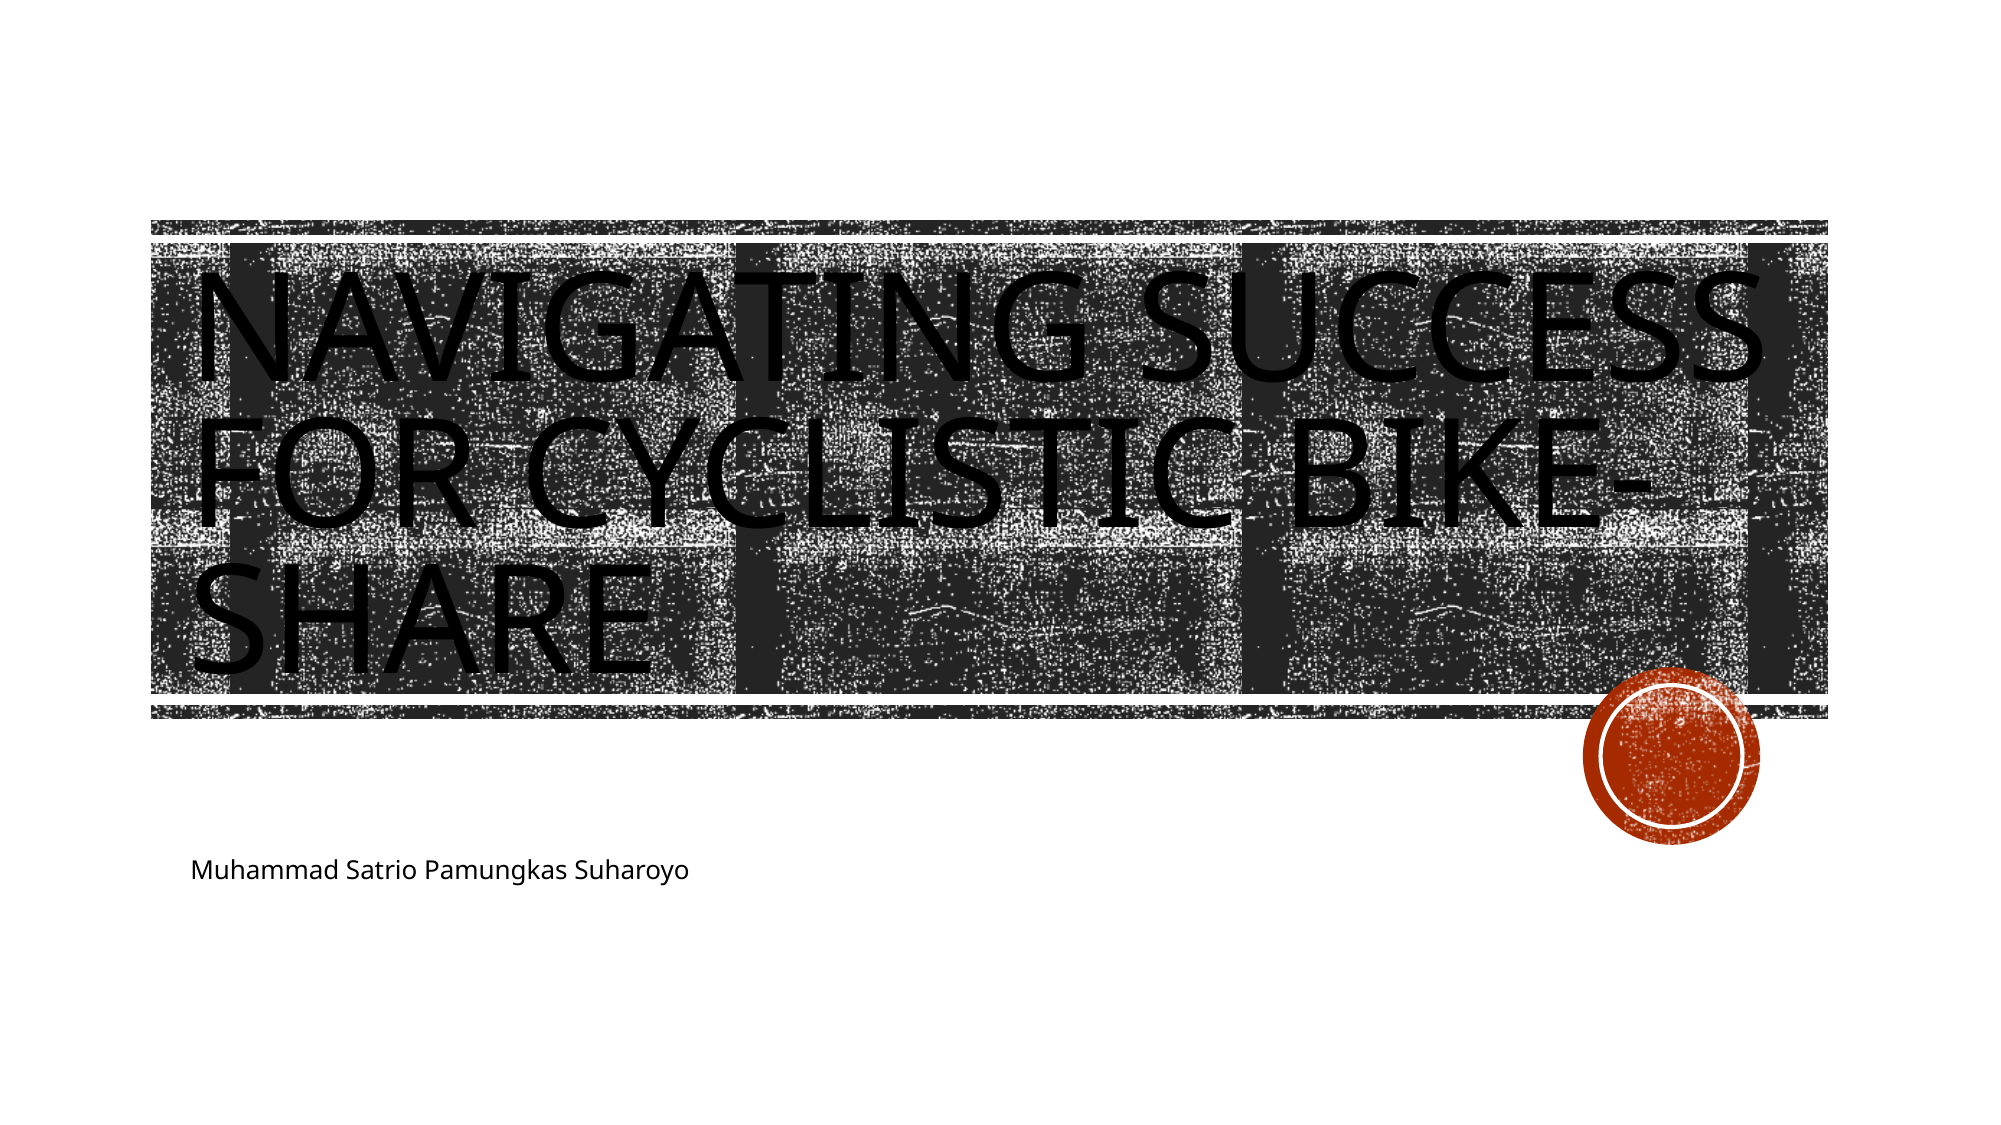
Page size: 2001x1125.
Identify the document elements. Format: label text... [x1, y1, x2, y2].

subtitle Muhammad Satrio Pamungkas Suharoyo [175, 720, 1470, 896]
title Navigating Success for Cyclistic Bike-Share [172, 234, 1808, 733]
